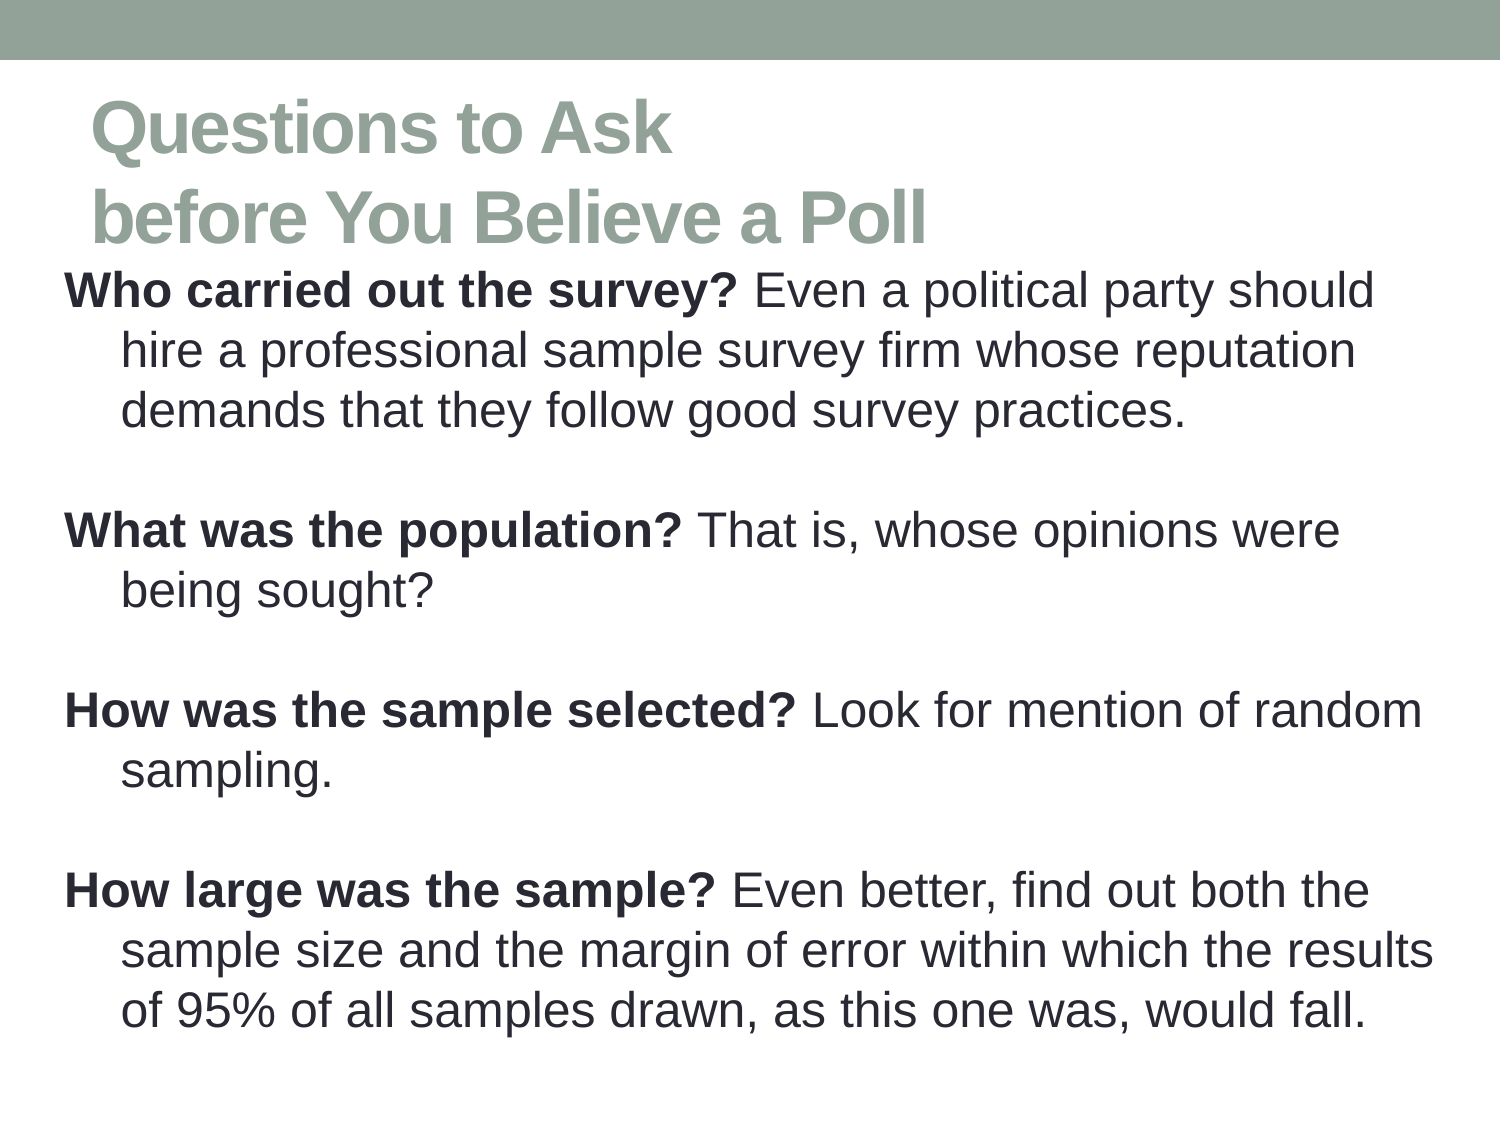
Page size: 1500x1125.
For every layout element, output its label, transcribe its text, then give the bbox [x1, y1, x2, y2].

title Questions to Ask before You Believe a Poll [75, 87, 1425, 249]
text_box Who carried out the survey? Even a political party should hire a professional sample survey firm whose reputation demands that they follow good survey practices. What was the population? That is, whose opinions were being sought? How was the sample selected? Look for mention of random sampling. How large was the sample? Even better, find out both the sample size and the margin of error within which the results of 95% of all samples drawn, as this one was, would fall. [49, 249, 1487, 1063]
